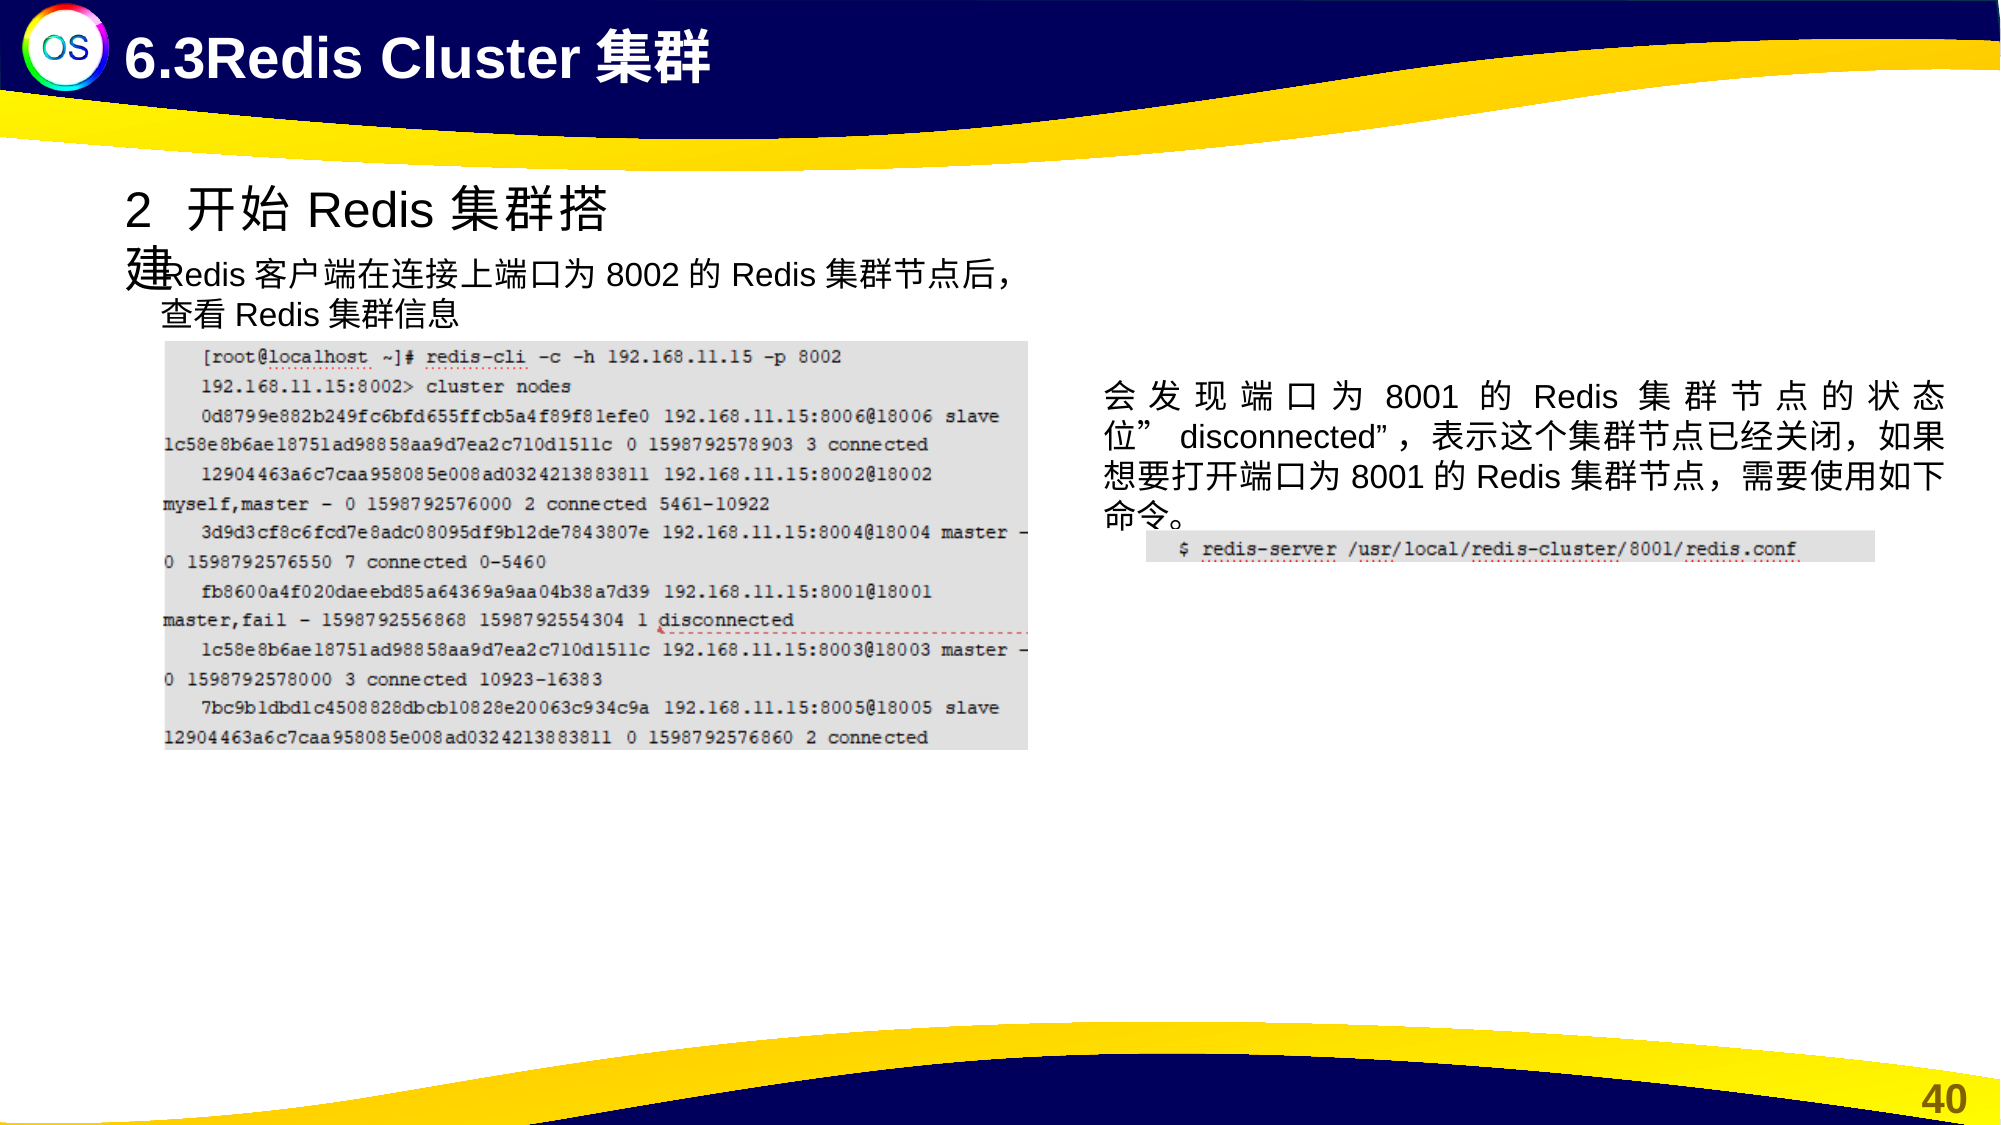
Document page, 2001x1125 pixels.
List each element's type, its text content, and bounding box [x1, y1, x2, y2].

text_box 2 开始Redis集群搭建 [109, 170, 624, 306]
text_box 6.3Redis Cluster集群 [109, 12, 732, 98]
text_box Redis客户端在连接上端口为8002的Redis集群节点后，查看Redis集群信息 [145, 245, 1045, 341]
picture [162, 341, 1028, 750]
text_box 会发现端口为8001的Redis集群节点的状态位”disconnected”，表示这个集群节点已经关闭，如果想要打开端口为8001的Redis集群节点，需要使用如下命令。 [1088, 368, 1961, 543]
picture [1146, 529, 1875, 562]
picture [22, 3, 109, 91]
